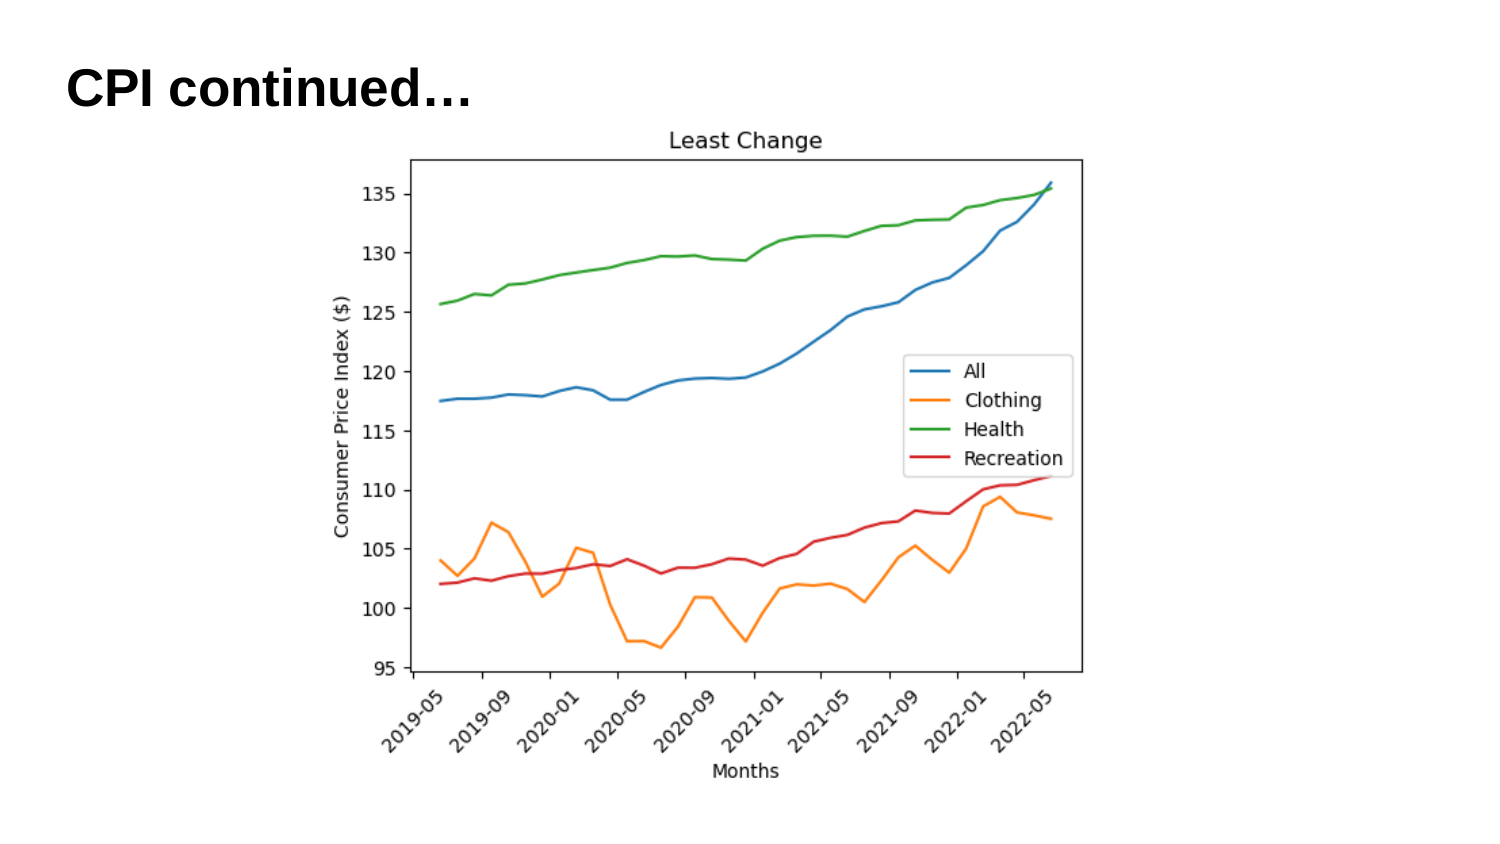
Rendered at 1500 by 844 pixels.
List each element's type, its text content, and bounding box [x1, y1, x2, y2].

picture [321, 118, 1094, 796]
title CPI continued… [51, 38, 1449, 132]
